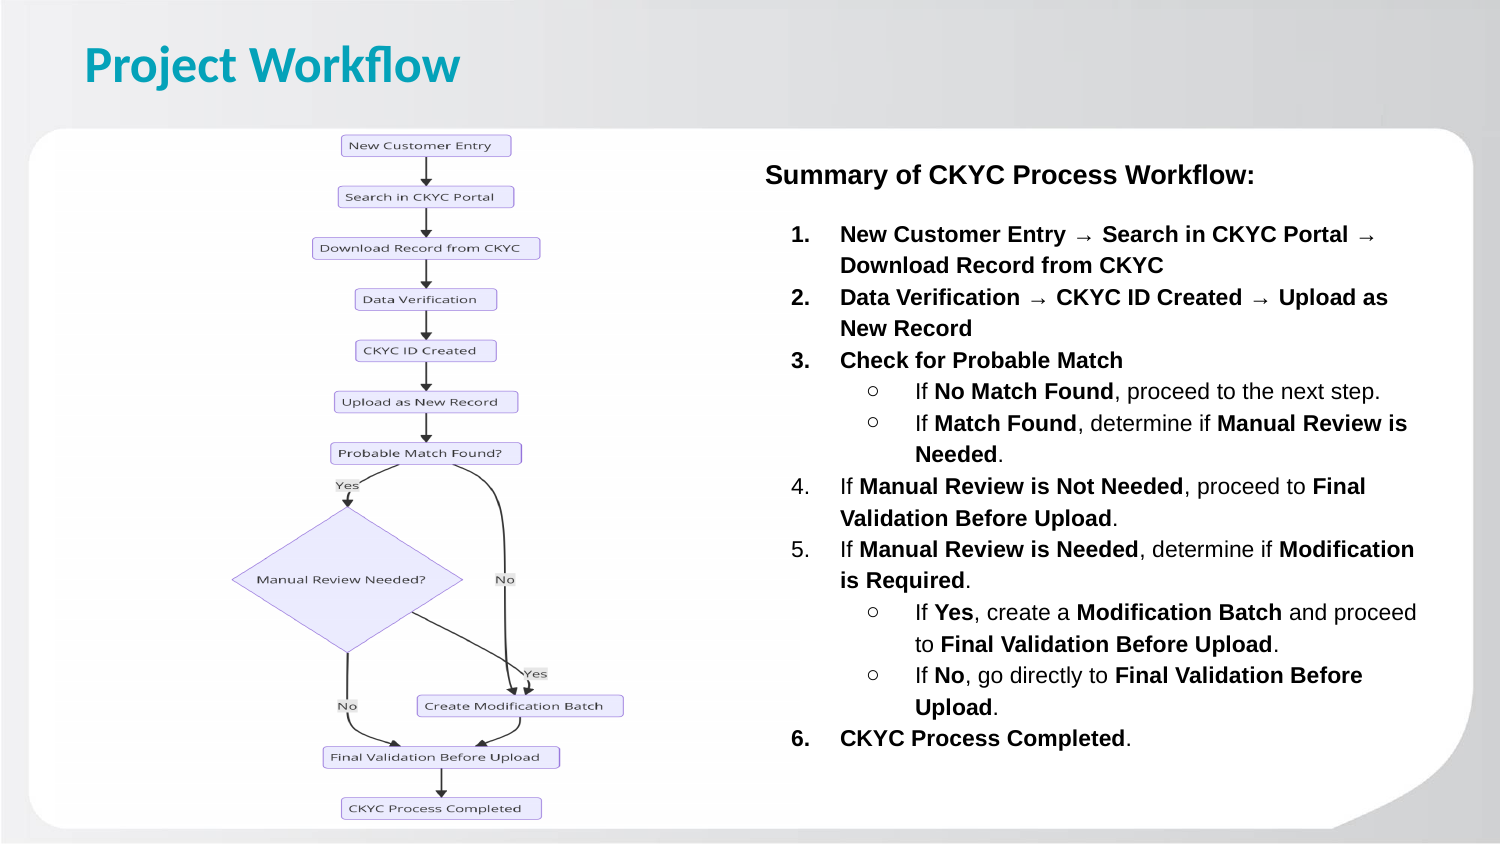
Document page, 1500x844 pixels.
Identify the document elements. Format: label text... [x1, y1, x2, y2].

text_box Summary of CKYC Process Workflow: New Customer Entry → Search in CKYC Portal → Download Record from CKYC Data Verification → CKYC ID Created → Upload as New Record Check for Probable Match If No Match Found, proceed to the next step. If Match Found, determine if Manual Review is Needed. If Manual Review is Not Needed, proceed to Final Validation Before Upload. If Manual Review is Needed, determine if Modification is Required. If Yes, create a Modification Batch and proceed to Final Validation Before Upload. If No, go directly to Final Validation Before Upload. CKYC Process Completed. [805, 137, 1450, 768]
text_box Project Workflow [69, 15, 509, 110]
picture [0, 0, 1500, 844]
